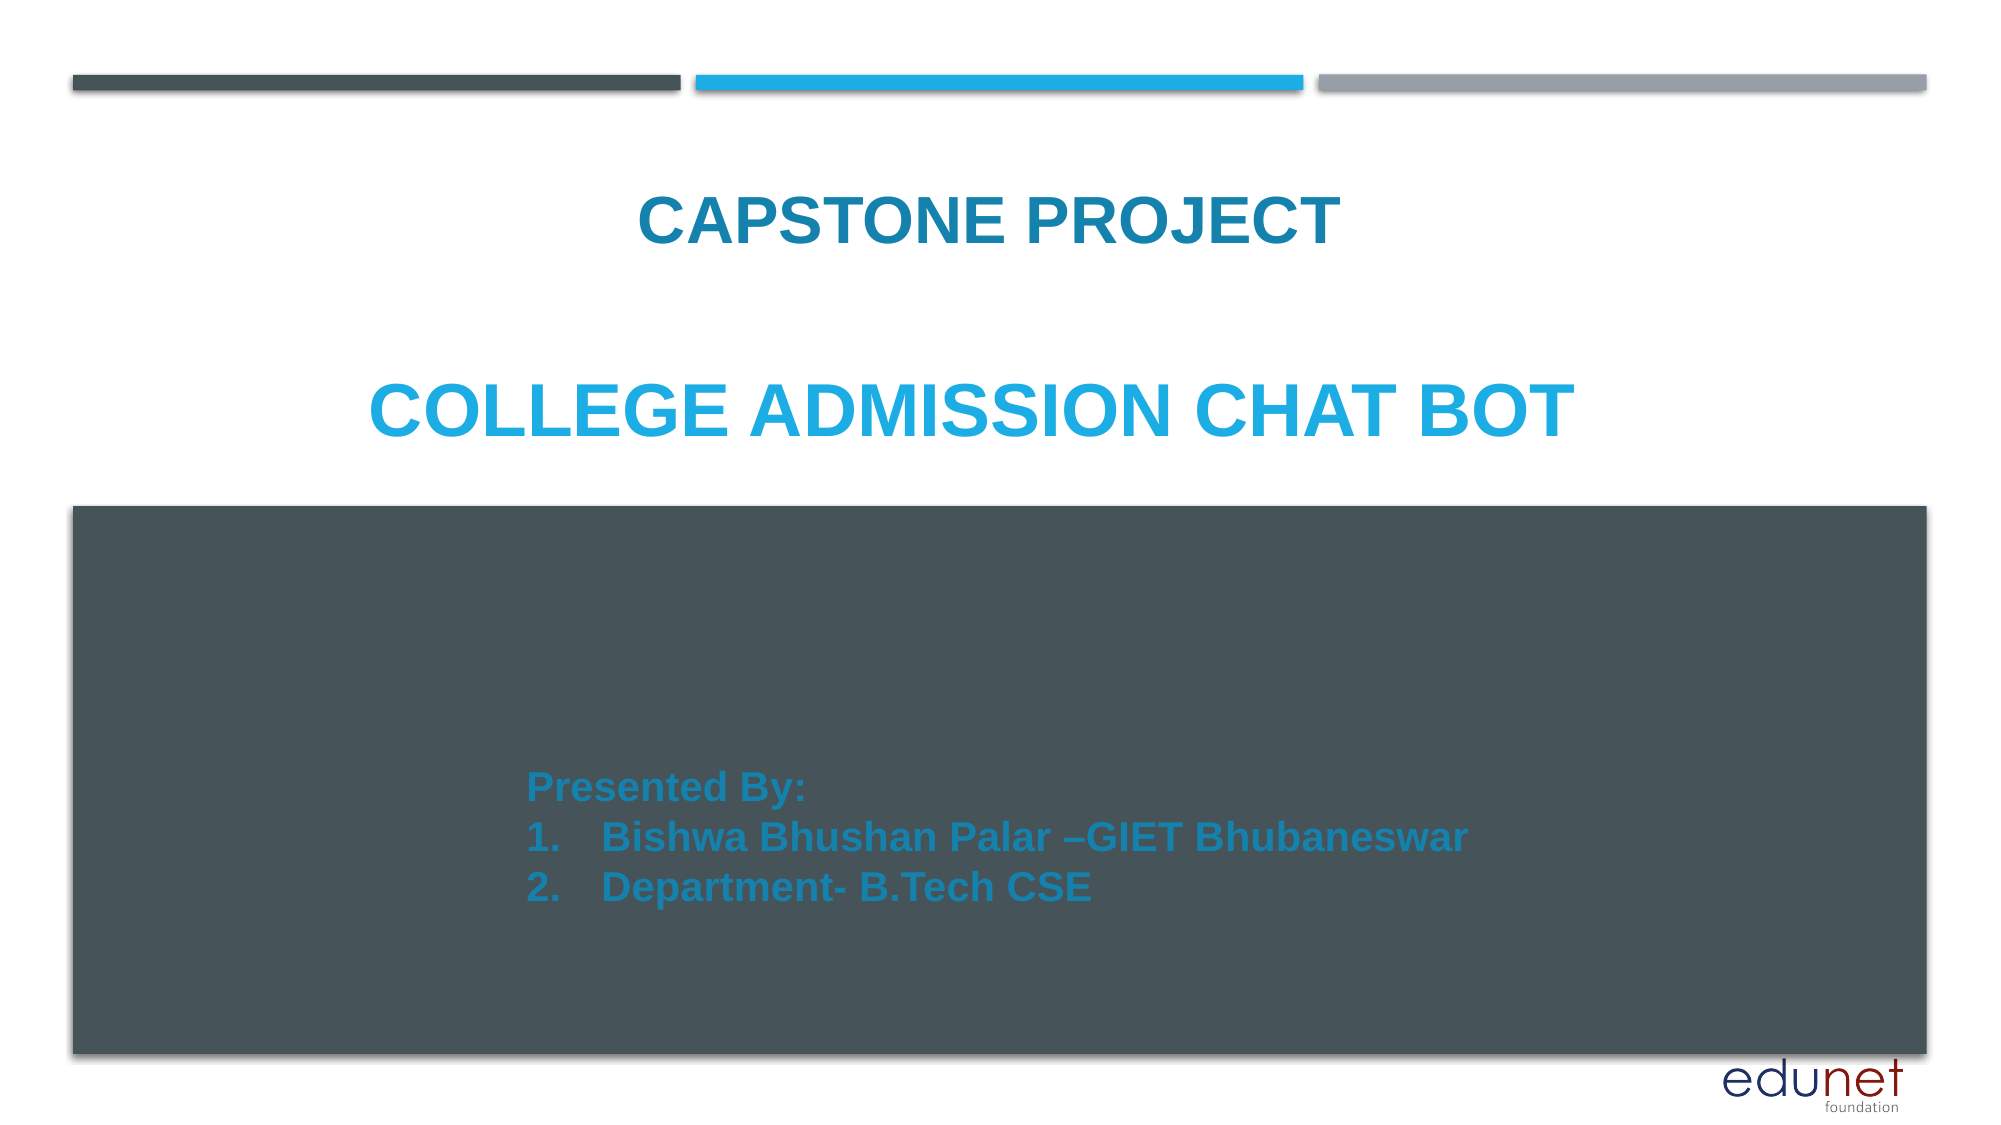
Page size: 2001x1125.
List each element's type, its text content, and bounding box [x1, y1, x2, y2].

picture [1719, 1056, 1905, 1116]
text_box Presented By: Bishwa Bhushan Palar –GIET Bhubaneswar Department- B.Tech CSE [511, 752, 1821, 918]
text_box CAPSTONE PROJECT [0, 169, 2000, 265]
title College Admission CHAT bot [222, 298, 1723, 460]
